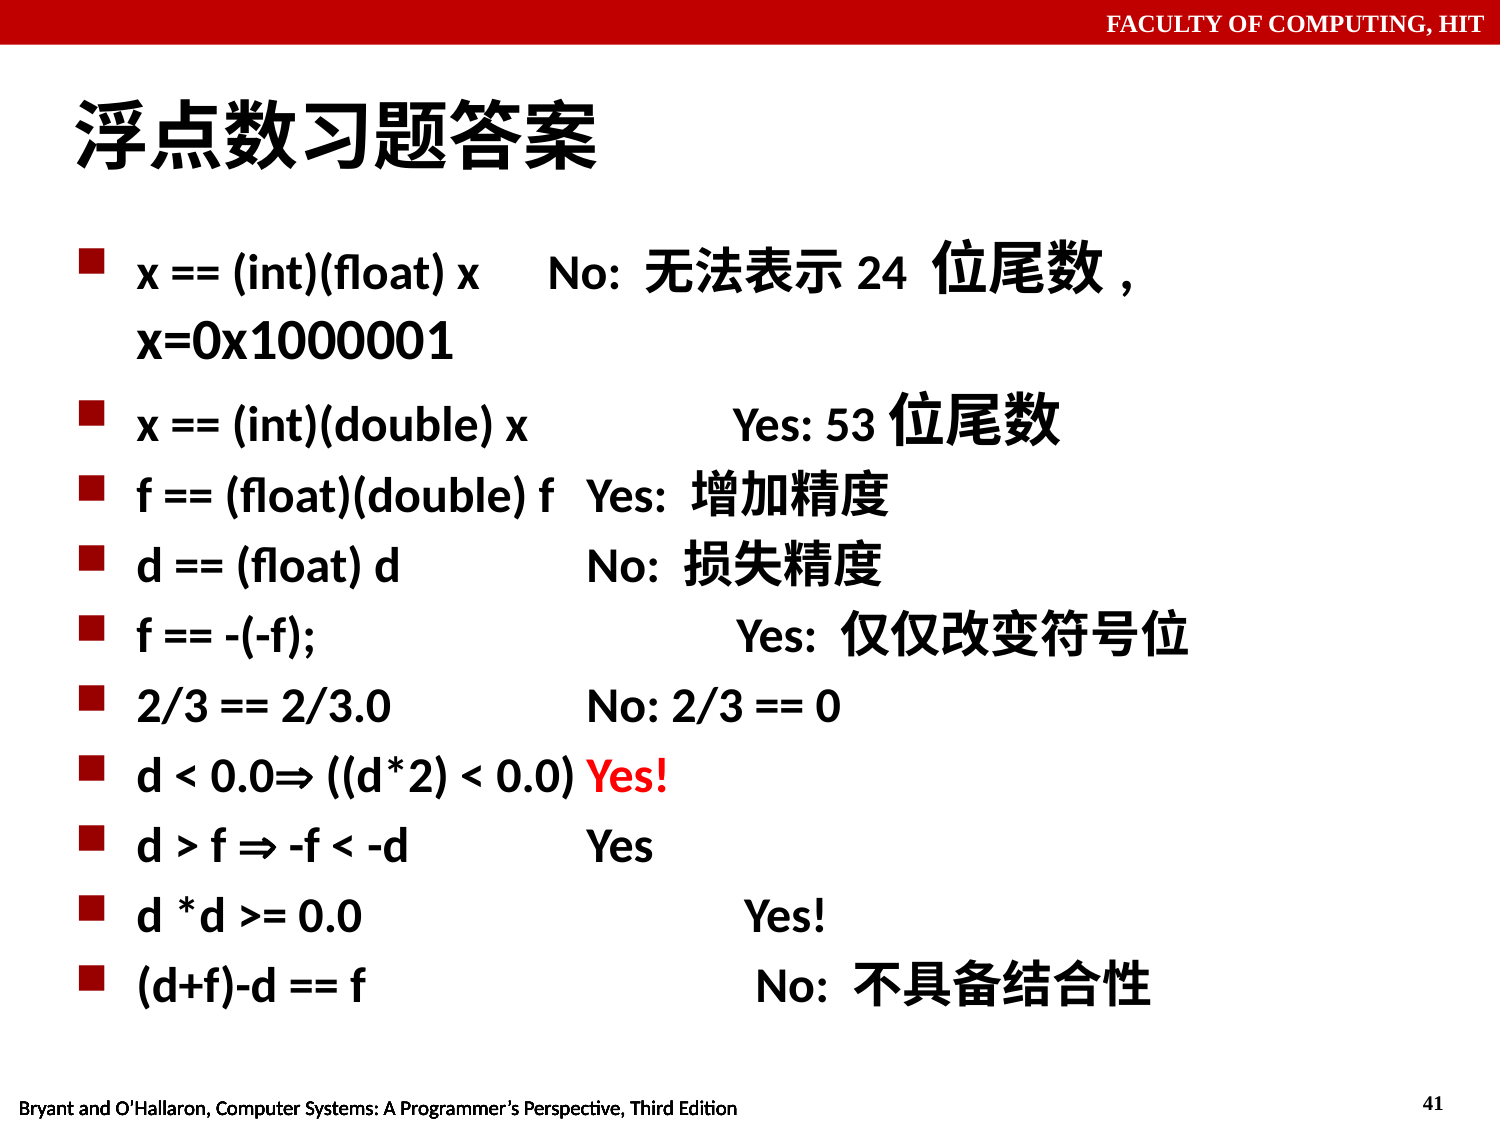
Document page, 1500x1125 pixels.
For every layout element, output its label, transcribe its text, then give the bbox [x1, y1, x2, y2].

title 浮点数习题答案 [58, 71, 1305, 197]
list x == (int)(float) x No: 无法表示24 位尾数, x=0x1000001 x == (int)(double) x Yes: 53位尾数 f == (float)(double) f Yes: 增加精度 d == (float) d No: 损失精度 f == -(-f); Yes: 仅仅改变符号位 2/3 == 2/3.0 No: 2/3 == 0 d < 0.0 ((d*2) < 0.0) Yes! d > f  -f < -d Yes d *d >= 0.0 Yes! (d+f)-d == f No: 不具备结合性 [64, 223, 1475, 1040]
